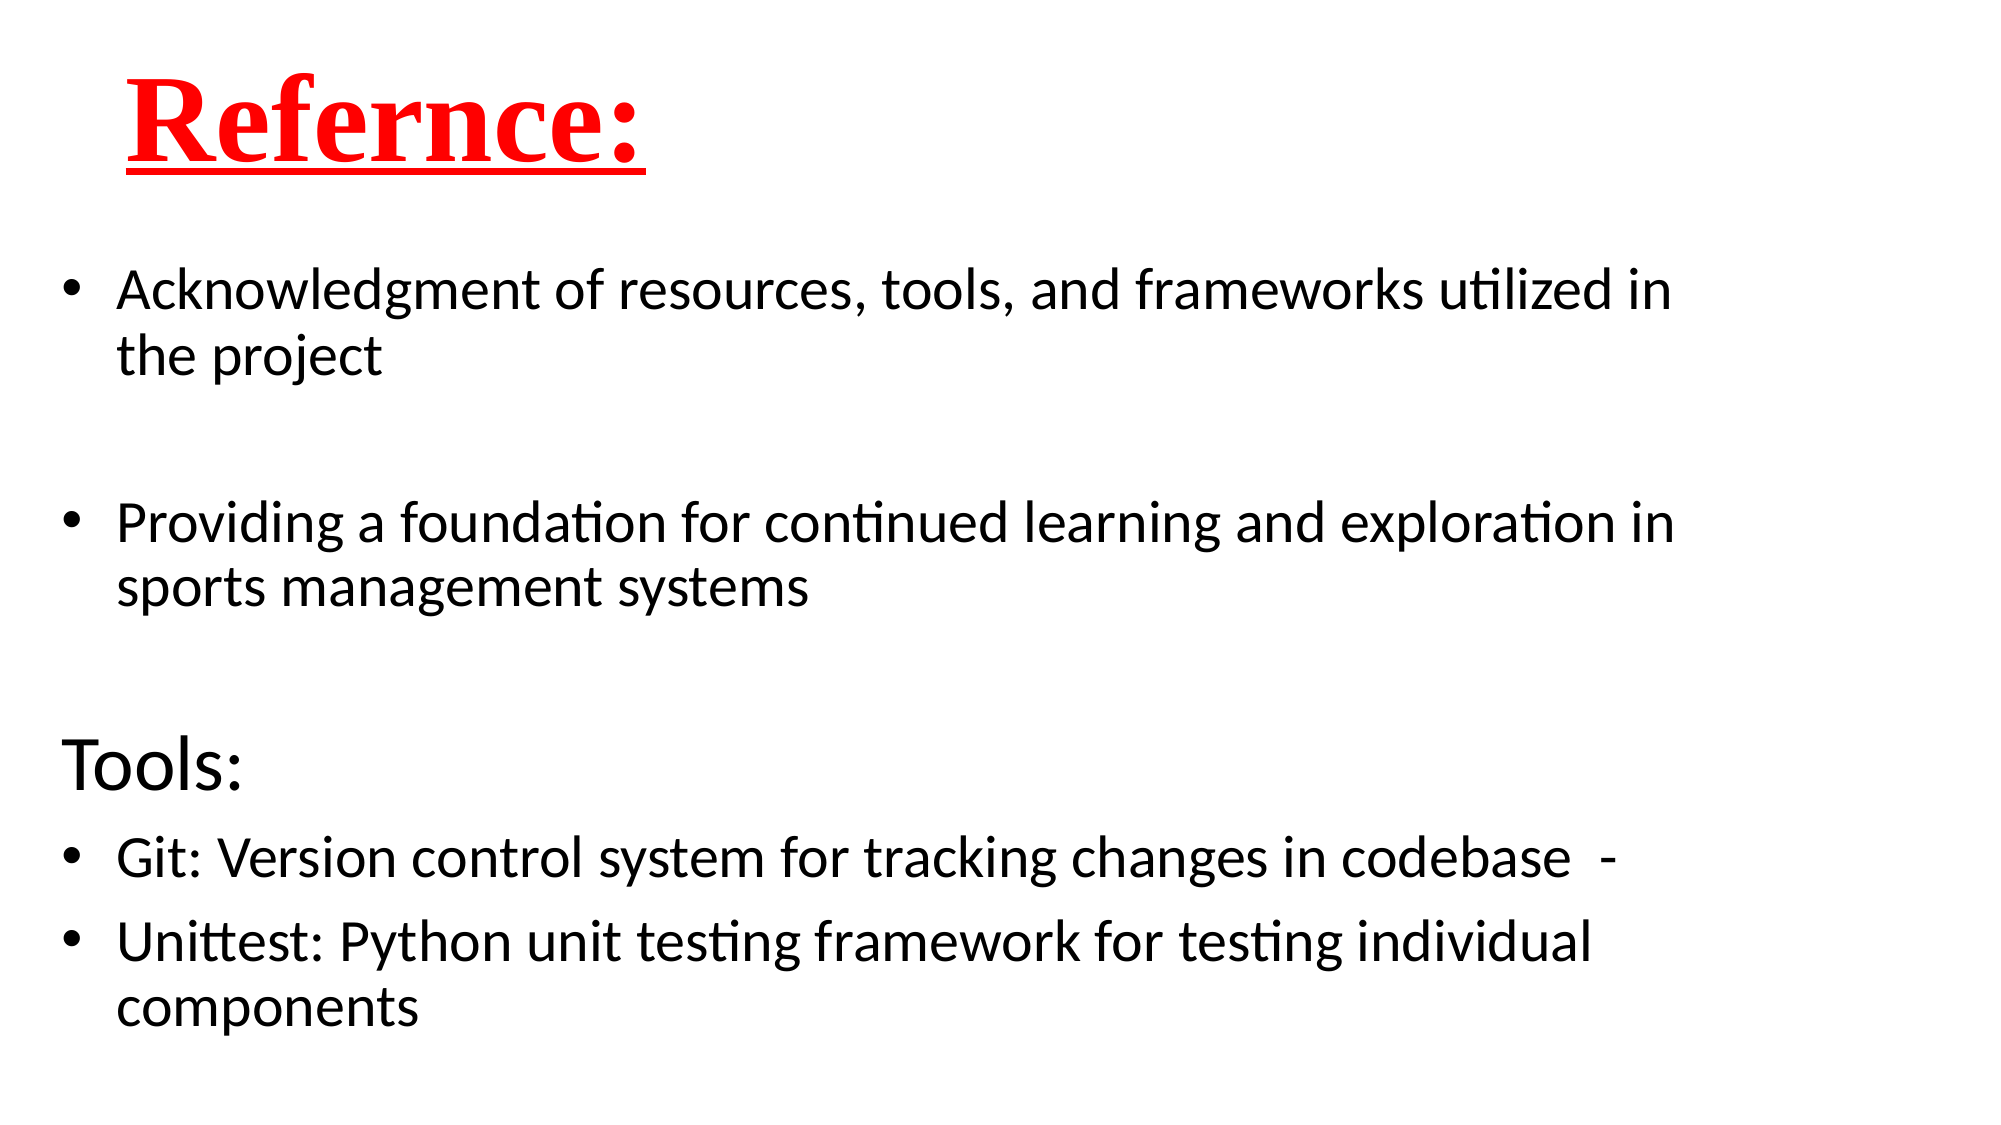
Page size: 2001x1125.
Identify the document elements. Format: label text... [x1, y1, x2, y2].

subtitle Acknowledgment of resources, tools, and frameworks utilized in the project Providing a foundation for continued learning and exploration in sports management systems Tools: Git: Version control system for tracking changes in codebase - Unittest: Python unit testing framework for testing individual components [46, 250, 1746, 1049]
title Refernce: [0, 55, 1136, 346]
